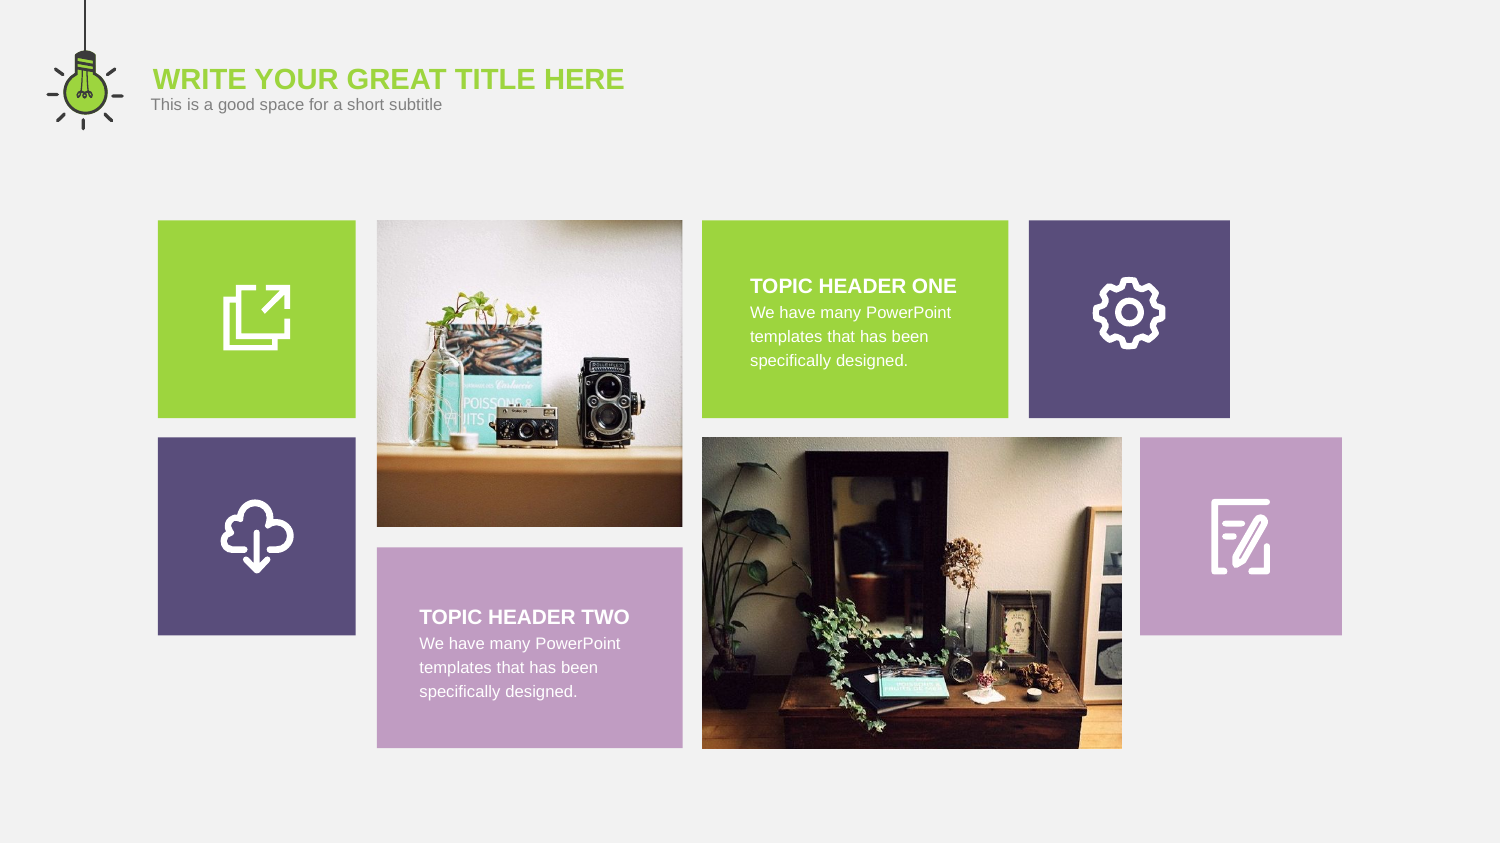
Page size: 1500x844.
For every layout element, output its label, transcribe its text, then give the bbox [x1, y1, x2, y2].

text_box [1028, 220, 1230, 419]
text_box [1092, 276, 1166, 350]
text_box [376, 220, 683, 527]
text_box [157, 220, 356, 419]
text_box TOPIC HEADER ONE We have many PowerPoint templates that has been specifically designed. [750, 268, 975, 370]
text_box [376, 547, 683, 749]
text_box [157, 437, 356, 636]
text_box This is a good space for a short subtitle [135, 86, 458, 122]
text_box [702, 220, 1009, 419]
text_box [220, 499, 294, 574]
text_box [223, 284, 291, 351]
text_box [46, 0, 124, 131]
text_box TOPIC HEADER TWO We have many PowerPoint templates that has been specifically designed. [419, 598, 644, 701]
text_box [702, 437, 1122, 749]
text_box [1211, 498, 1271, 575]
text_box WRITE YOUR GREAT TITLE HERE [138, 52, 641, 103]
text_box [1140, 437, 1342, 636]
